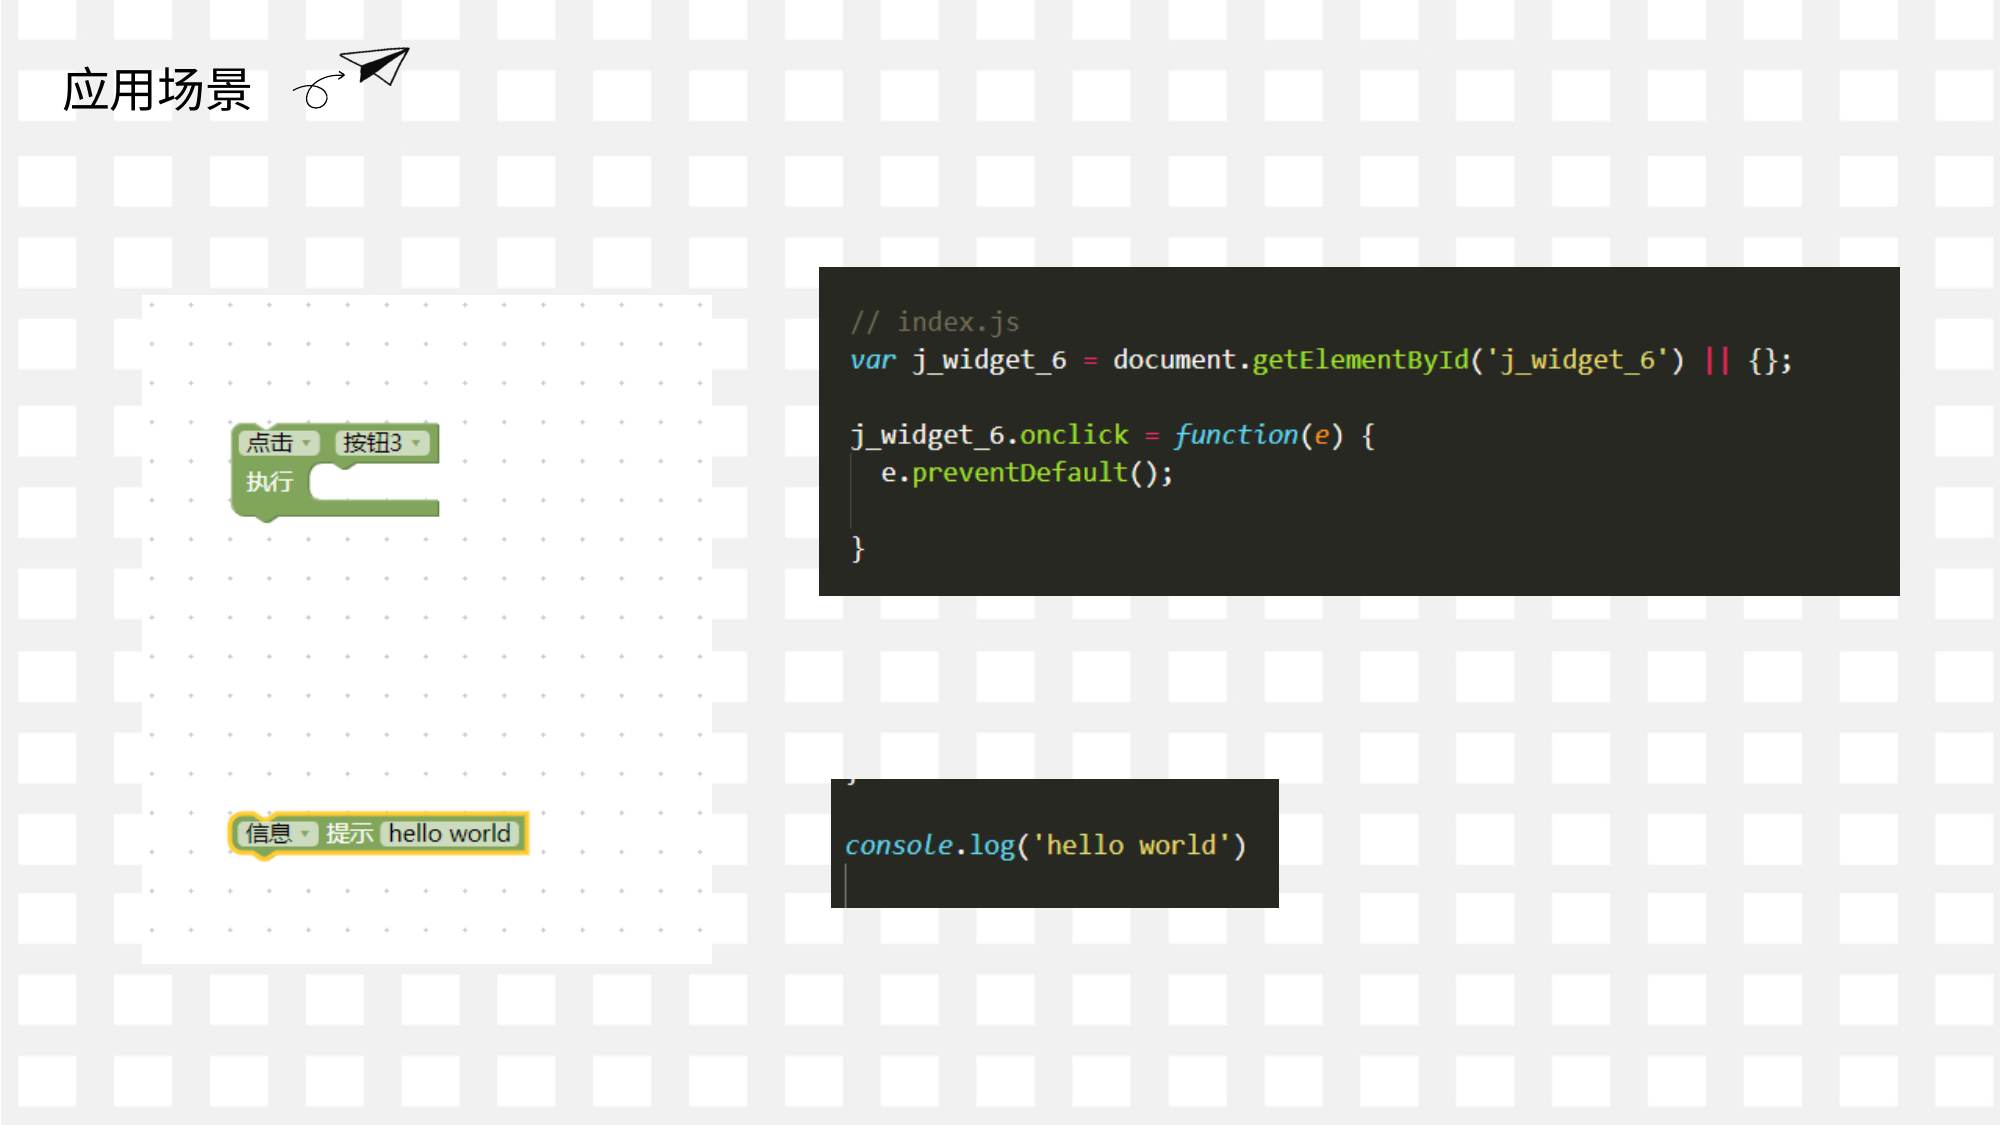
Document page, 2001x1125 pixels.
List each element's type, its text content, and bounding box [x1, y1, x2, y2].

picture [0, 0, 2000, 1125]
text_box 应用场景 [47, 52, 270, 125]
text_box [302, 43, 408, 109]
